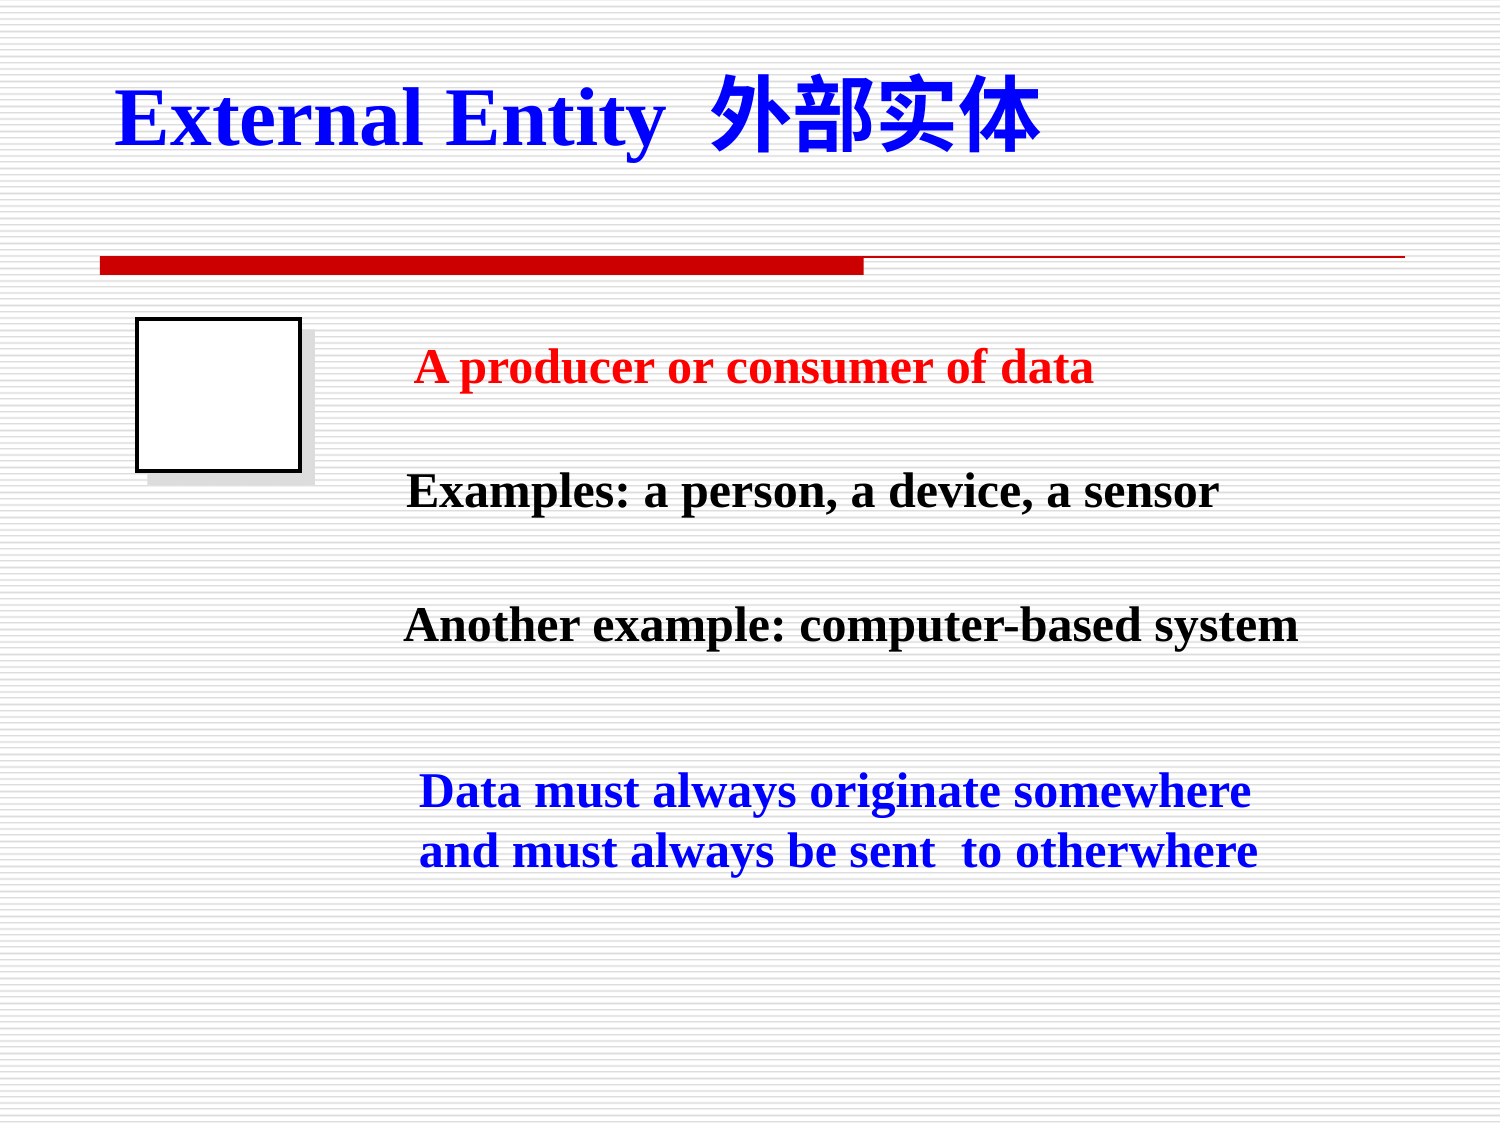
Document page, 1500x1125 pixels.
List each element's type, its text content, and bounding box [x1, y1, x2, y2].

text_box [137, 318, 300, 471]
text_box A producer or consumer of data [398, 326, 1110, 401]
text_box Another example: computer-based system [388, 584, 1460, 660]
text_box Examples: a person, a device, a sensor [391, 449, 1236, 525]
picture [0, 0, 1500, 1125]
text_box Data must always originate somewhere and must always be sent to otherwhere [404, 749, 1274, 885]
text_box External Entity 外部实体 [100, 67, 1163, 156]
